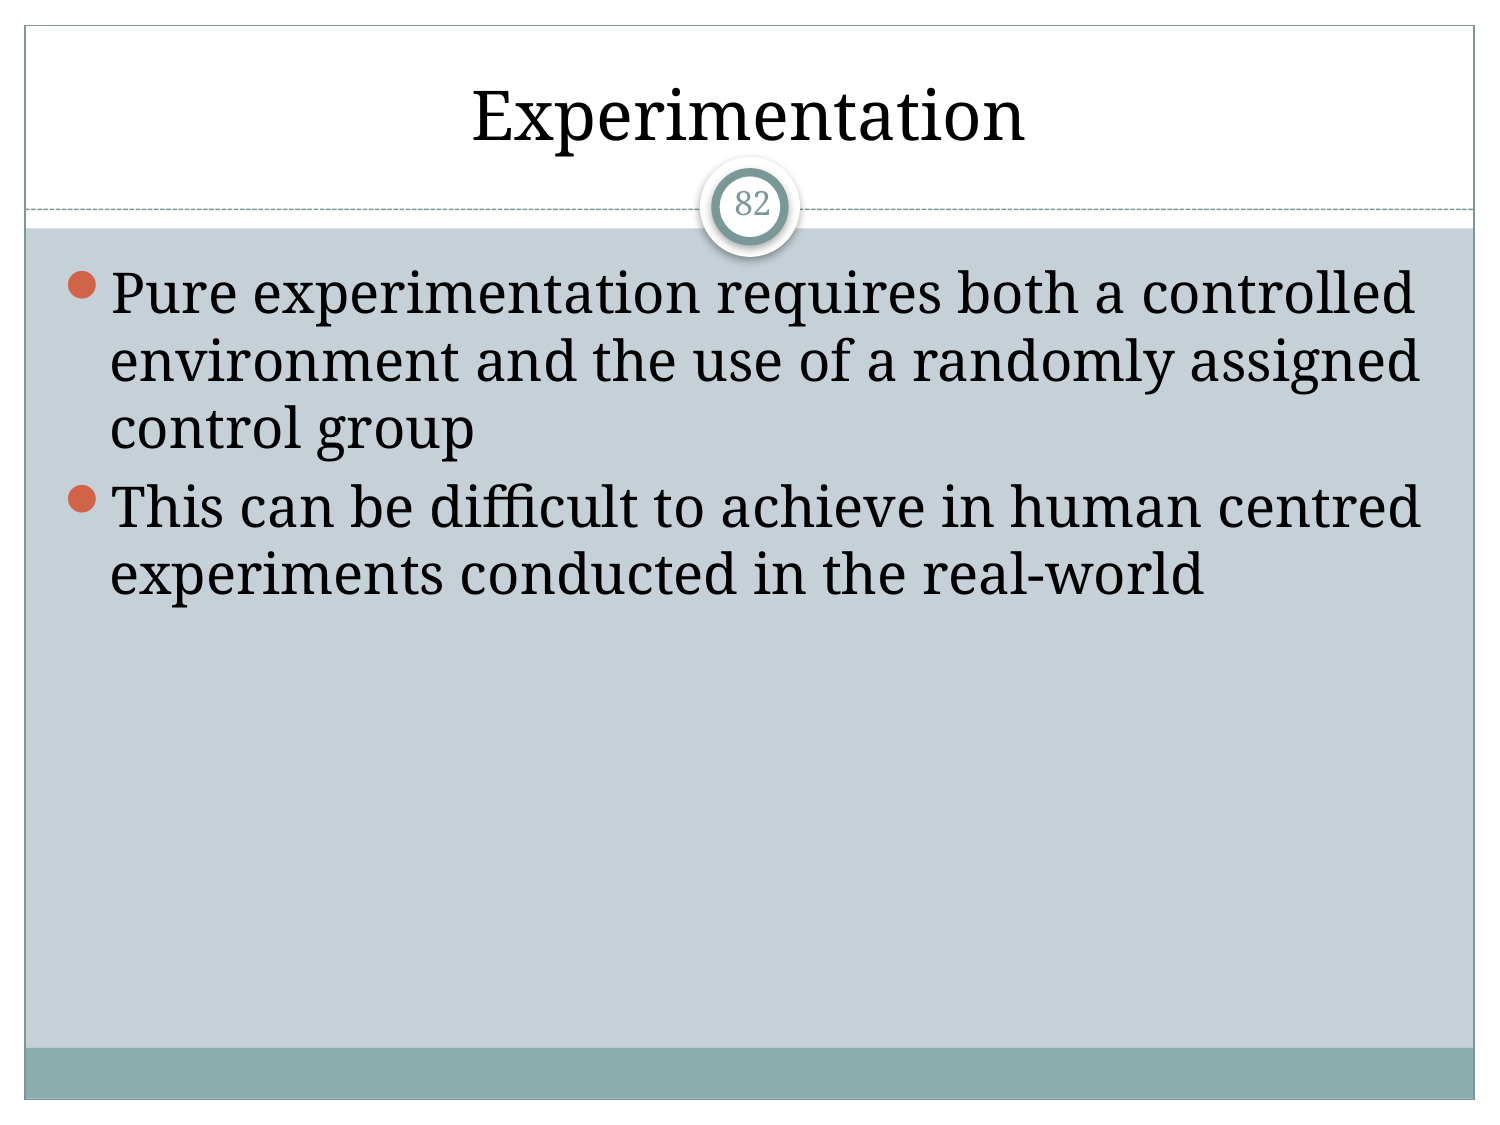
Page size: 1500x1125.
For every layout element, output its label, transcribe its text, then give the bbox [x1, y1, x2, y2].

title Experimentation [49, 37, 1450, 162]
slide_number 82 [715, 168, 791, 241]
list Pure experimentation requires both a controlled environment and the use of a randomly assigned control group This can be difficult to achieve in human centred experiments conducted in the real-world [49, 249, 1450, 1005]
